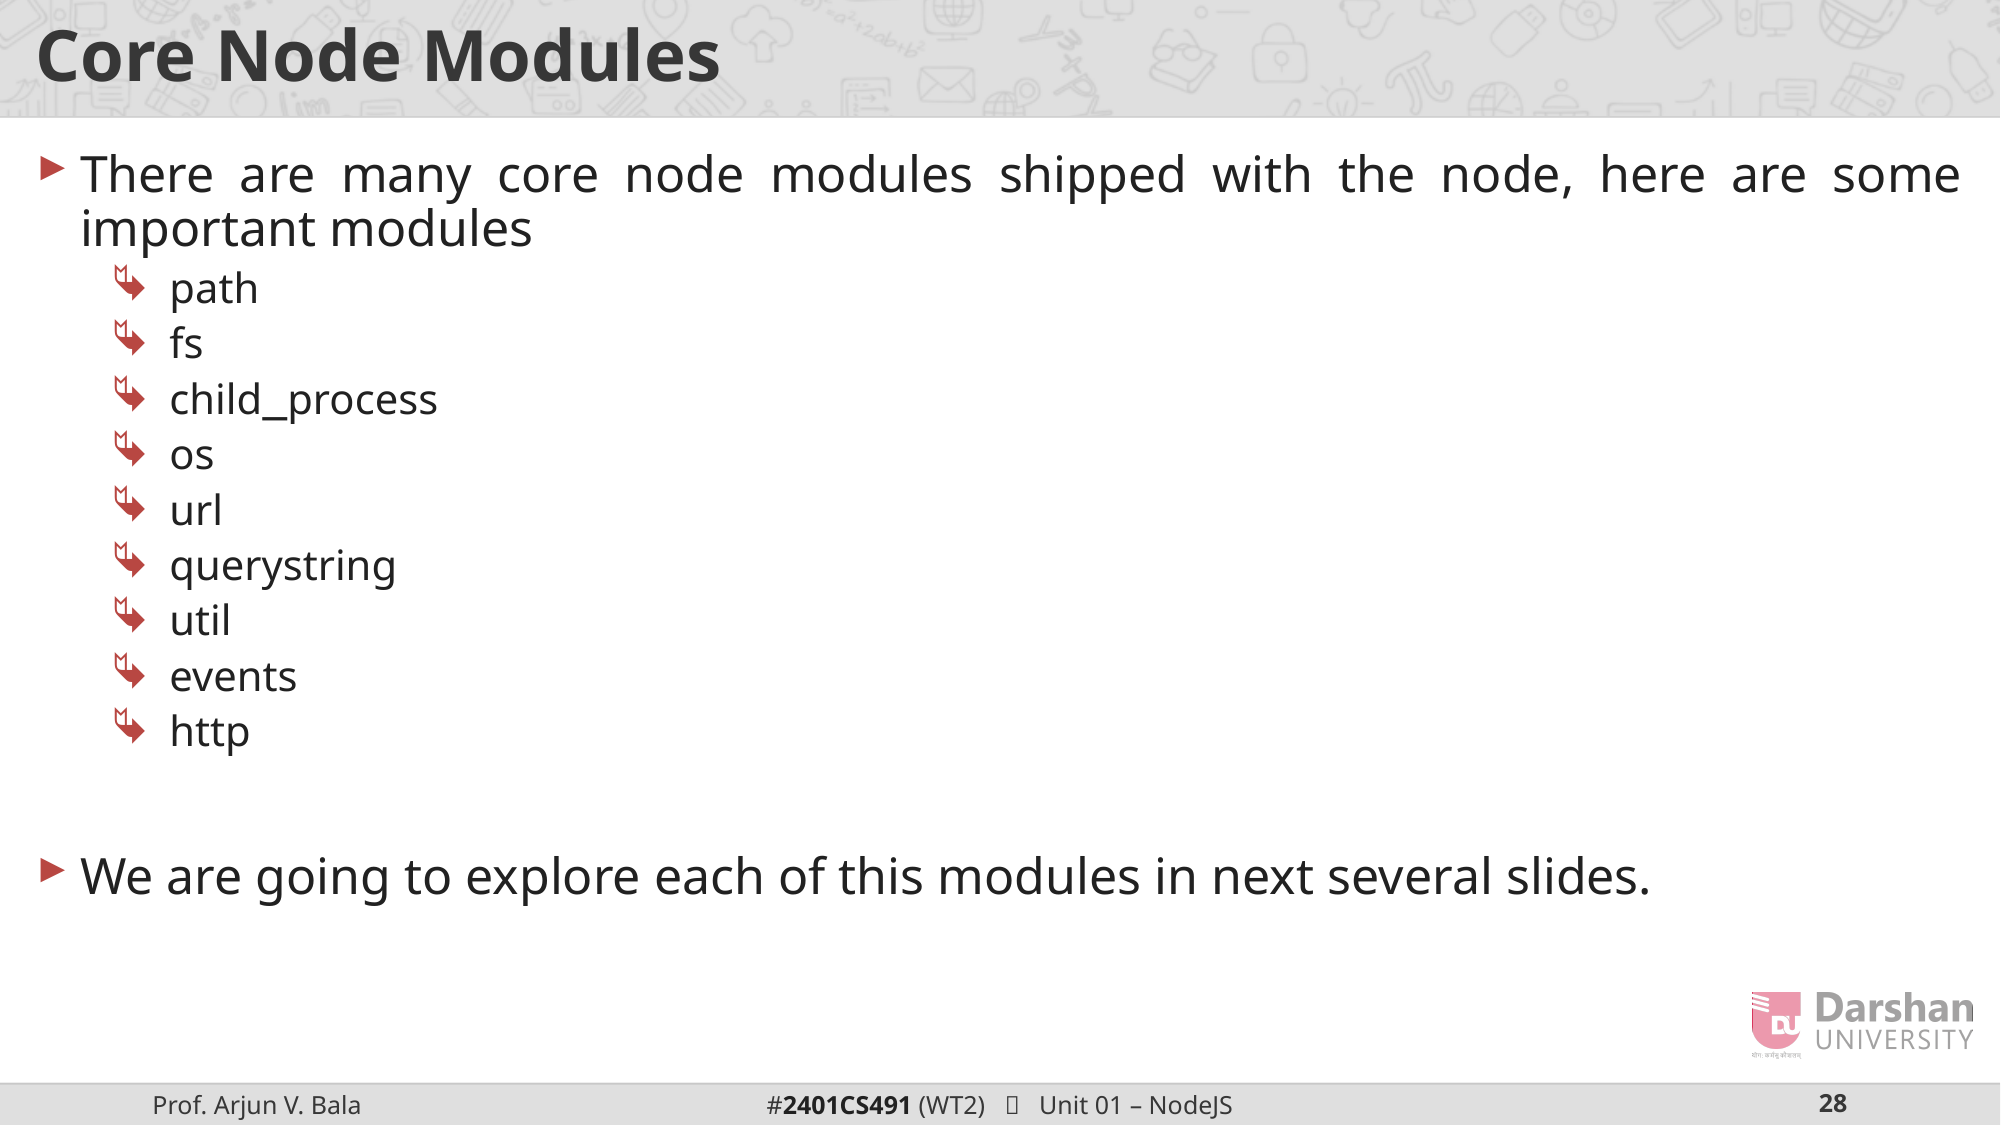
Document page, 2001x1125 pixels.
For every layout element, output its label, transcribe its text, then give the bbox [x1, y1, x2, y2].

title Core Node Modules [0, 0, 2000, 117]
list There are many core node modules shipped with the node, here are some important modules path fs child_process os url querystring util events http We are going to explore each of this modules in next several slides. [21, 141, 1979, 1059]
